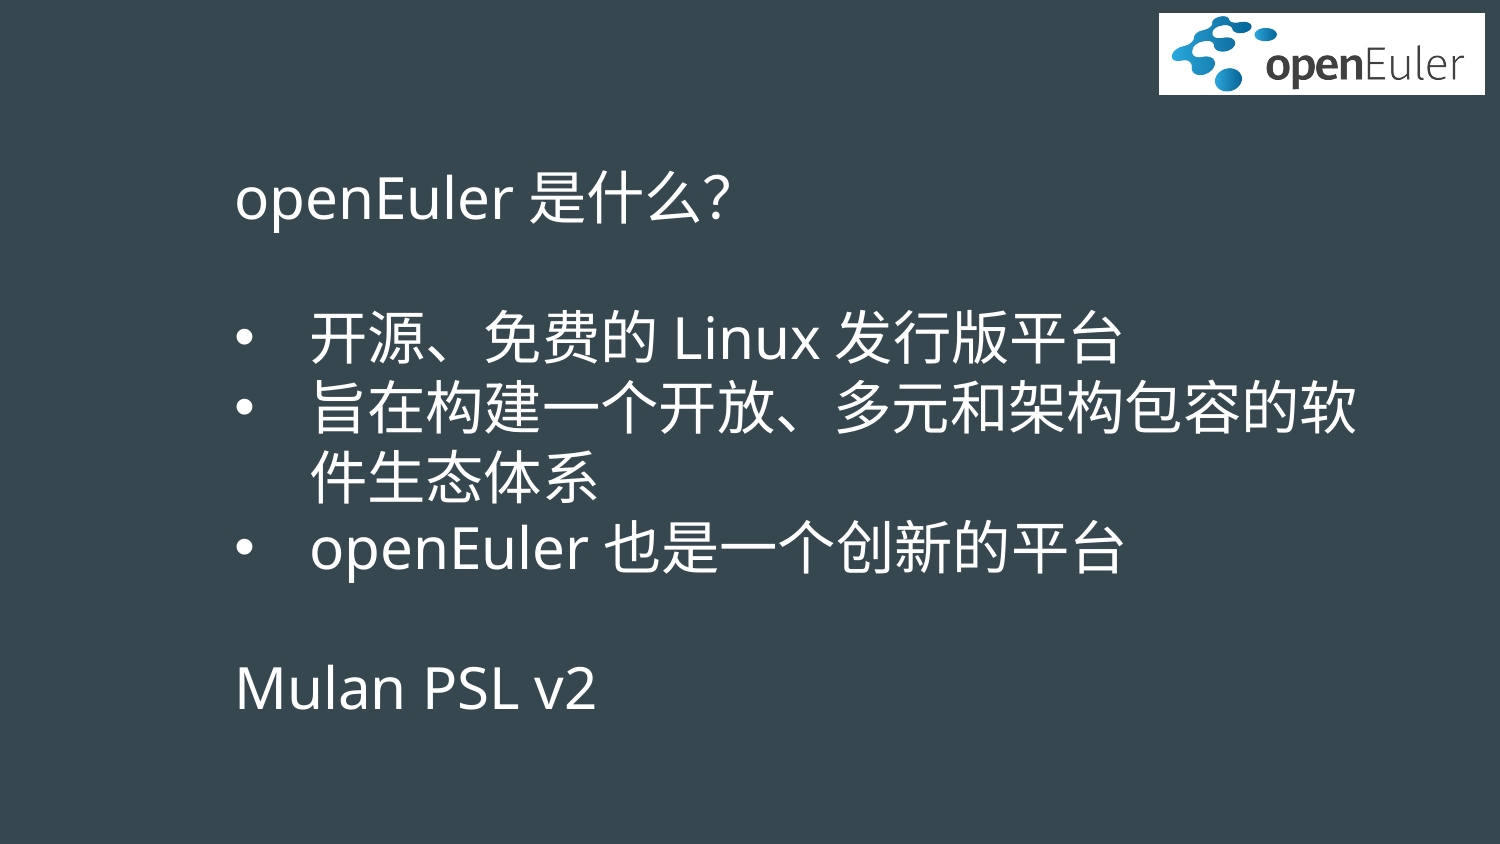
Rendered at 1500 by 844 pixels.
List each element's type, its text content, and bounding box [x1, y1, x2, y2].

picture [1158, 12, 1486, 96]
text_box openEuler是什么？ 开源、免费的Linux发行版平台 旨在构建一个开放、多元和架构包容的软件生态体系 openEuler也是一个创新的平台 Mulan PSL v2 [219, 153, 1412, 729]
